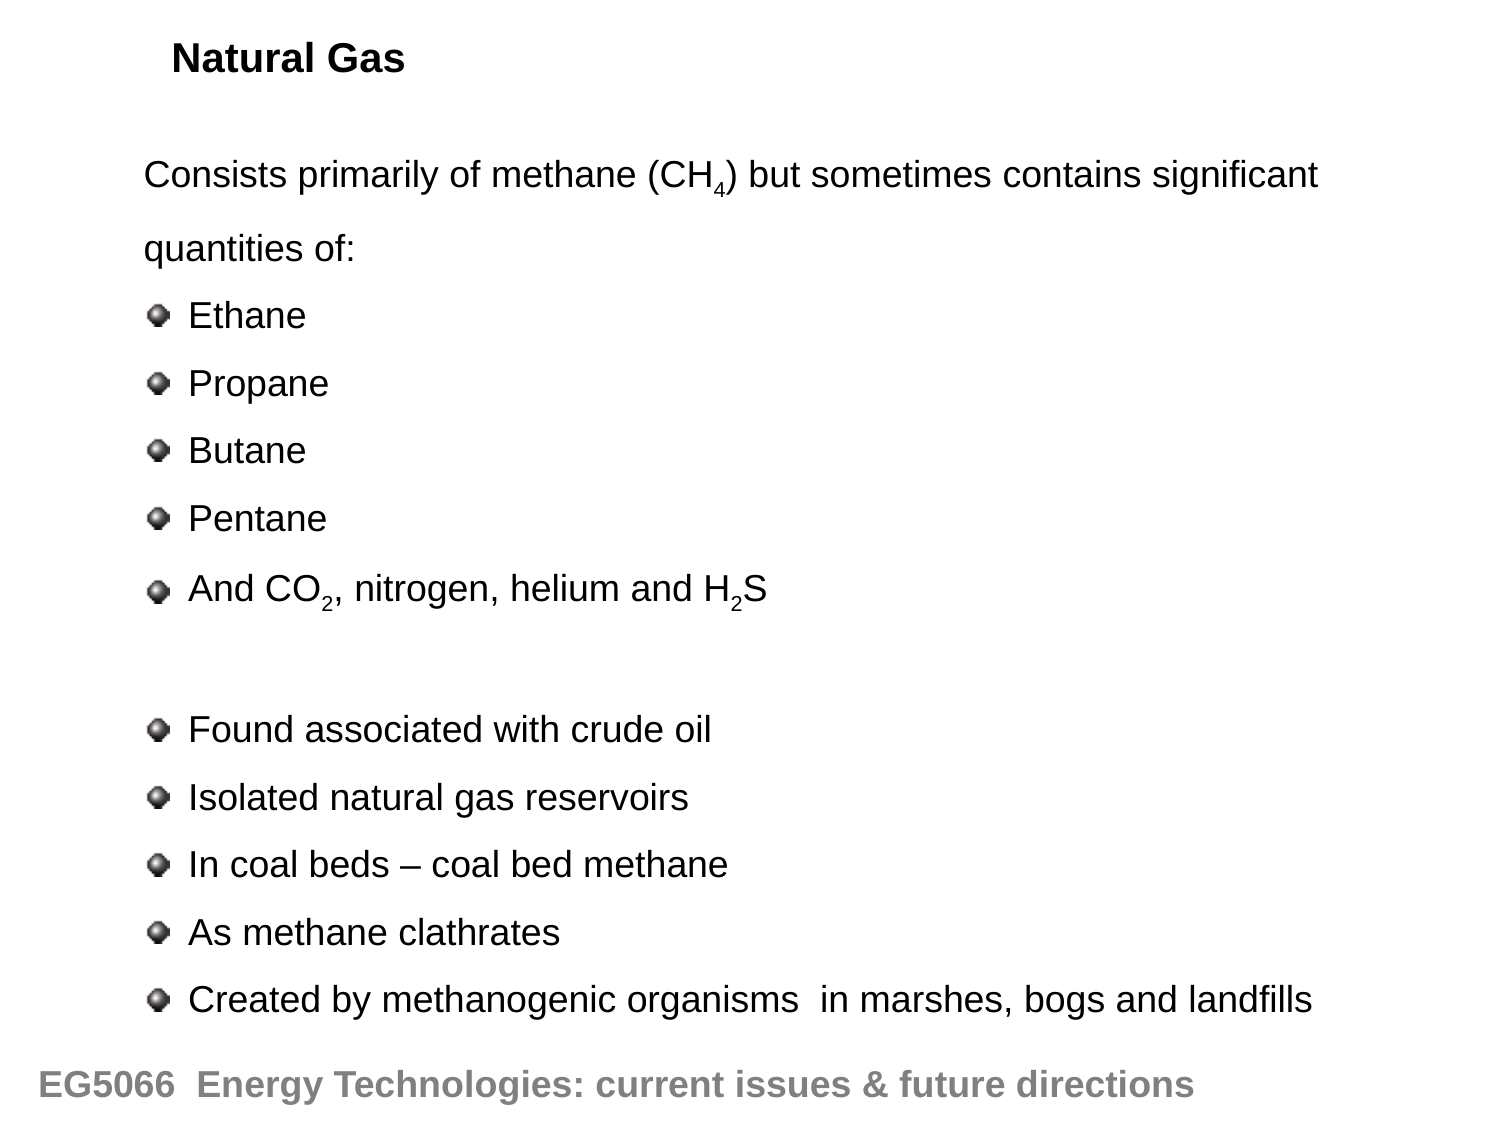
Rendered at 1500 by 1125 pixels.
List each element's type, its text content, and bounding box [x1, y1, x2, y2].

picture [143, 714, 170, 742]
picture [143, 576, 170, 604]
picture [143, 849, 170, 877]
picture [143, 782, 170, 809]
picture [143, 435, 170, 462]
text_box Consists primarily of methane (CH4) but sometimes contains significant quantities of: Ethane Propane Butane Pentane And CO2, nitrogen, helium and H2S Found associated with crude oil Isolated natural gas reservoirs In coal beds – coal bed methane As methane clathrates Created by methanogenic organisms in marshes, bogs and landfills [128, 117, 1383, 1028]
picture [143, 300, 170, 327]
picture [143, 368, 170, 395]
text_box Natural Gas [156, 23, 421, 89]
picture [143, 917, 170, 944]
text_box EG5066 Energy Technologies: current issues & future directions [23, 1052, 1313, 1113]
picture [143, 984, 170, 1012]
picture [143, 503, 170, 530]
